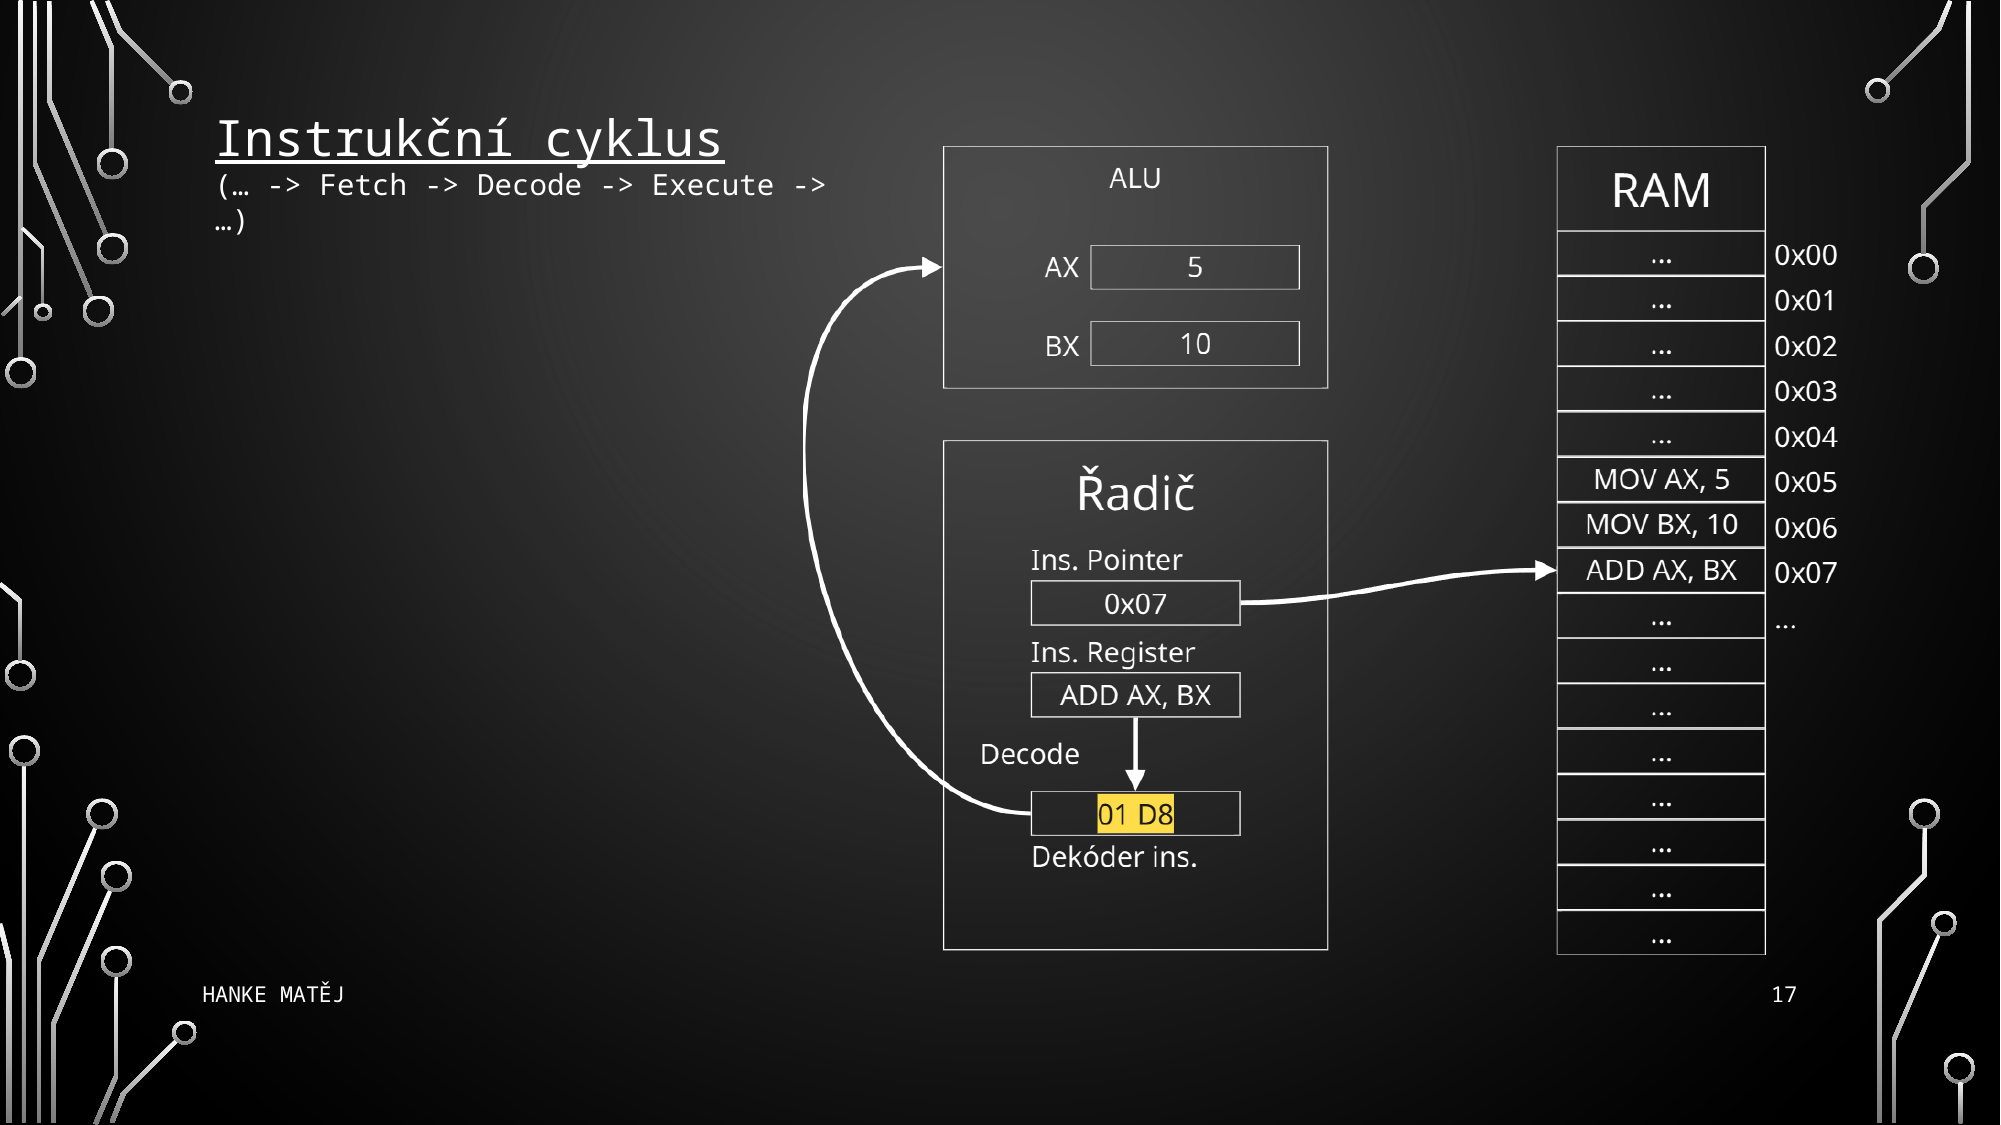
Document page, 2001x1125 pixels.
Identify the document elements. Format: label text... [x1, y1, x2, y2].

picture [786, 124, 1849, 966]
text_box Instrukční cyklus (… -> Fetch -> Decode -> Execute -> …) [199, 98, 850, 244]
footer Hanke Matěj [187, 965, 1211, 1025]
slide_number 17 [1685, 966, 1813, 1025]
